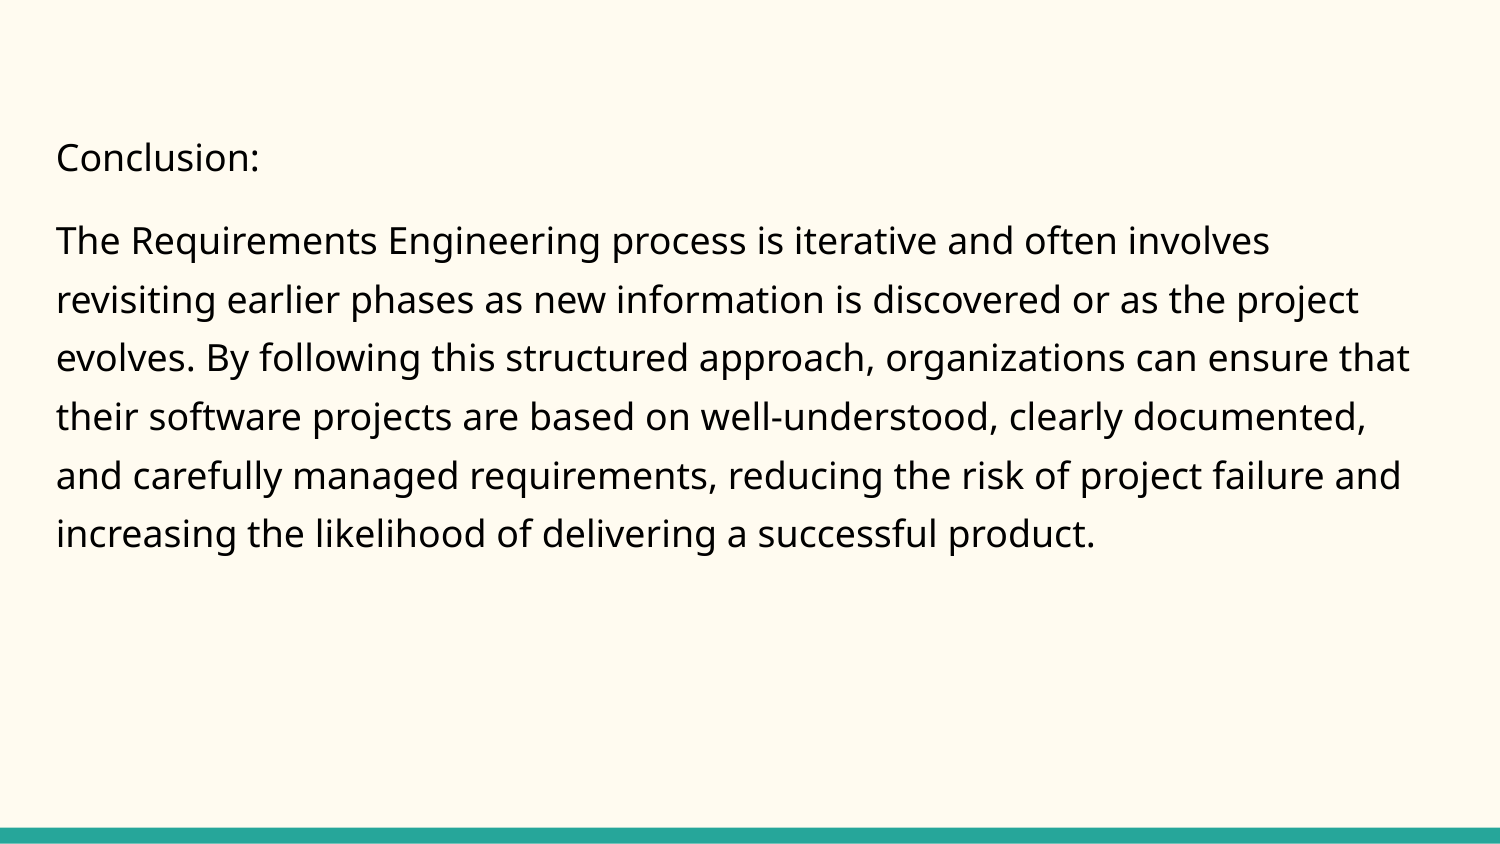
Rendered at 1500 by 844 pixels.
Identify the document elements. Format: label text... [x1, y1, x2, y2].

list Conclusion: The Requirements Engineering process is iterative and often involves revisiting earlier phases as new information is discovered or as the project evolves. By following this structured approach, organizations can ensure that their software projects are based on well-understood, clearly documented, and carefully managed requirements, reducing the risk of project failure and increasing the likelihood of delivering a successful product. [40, 108, 1449, 750]
